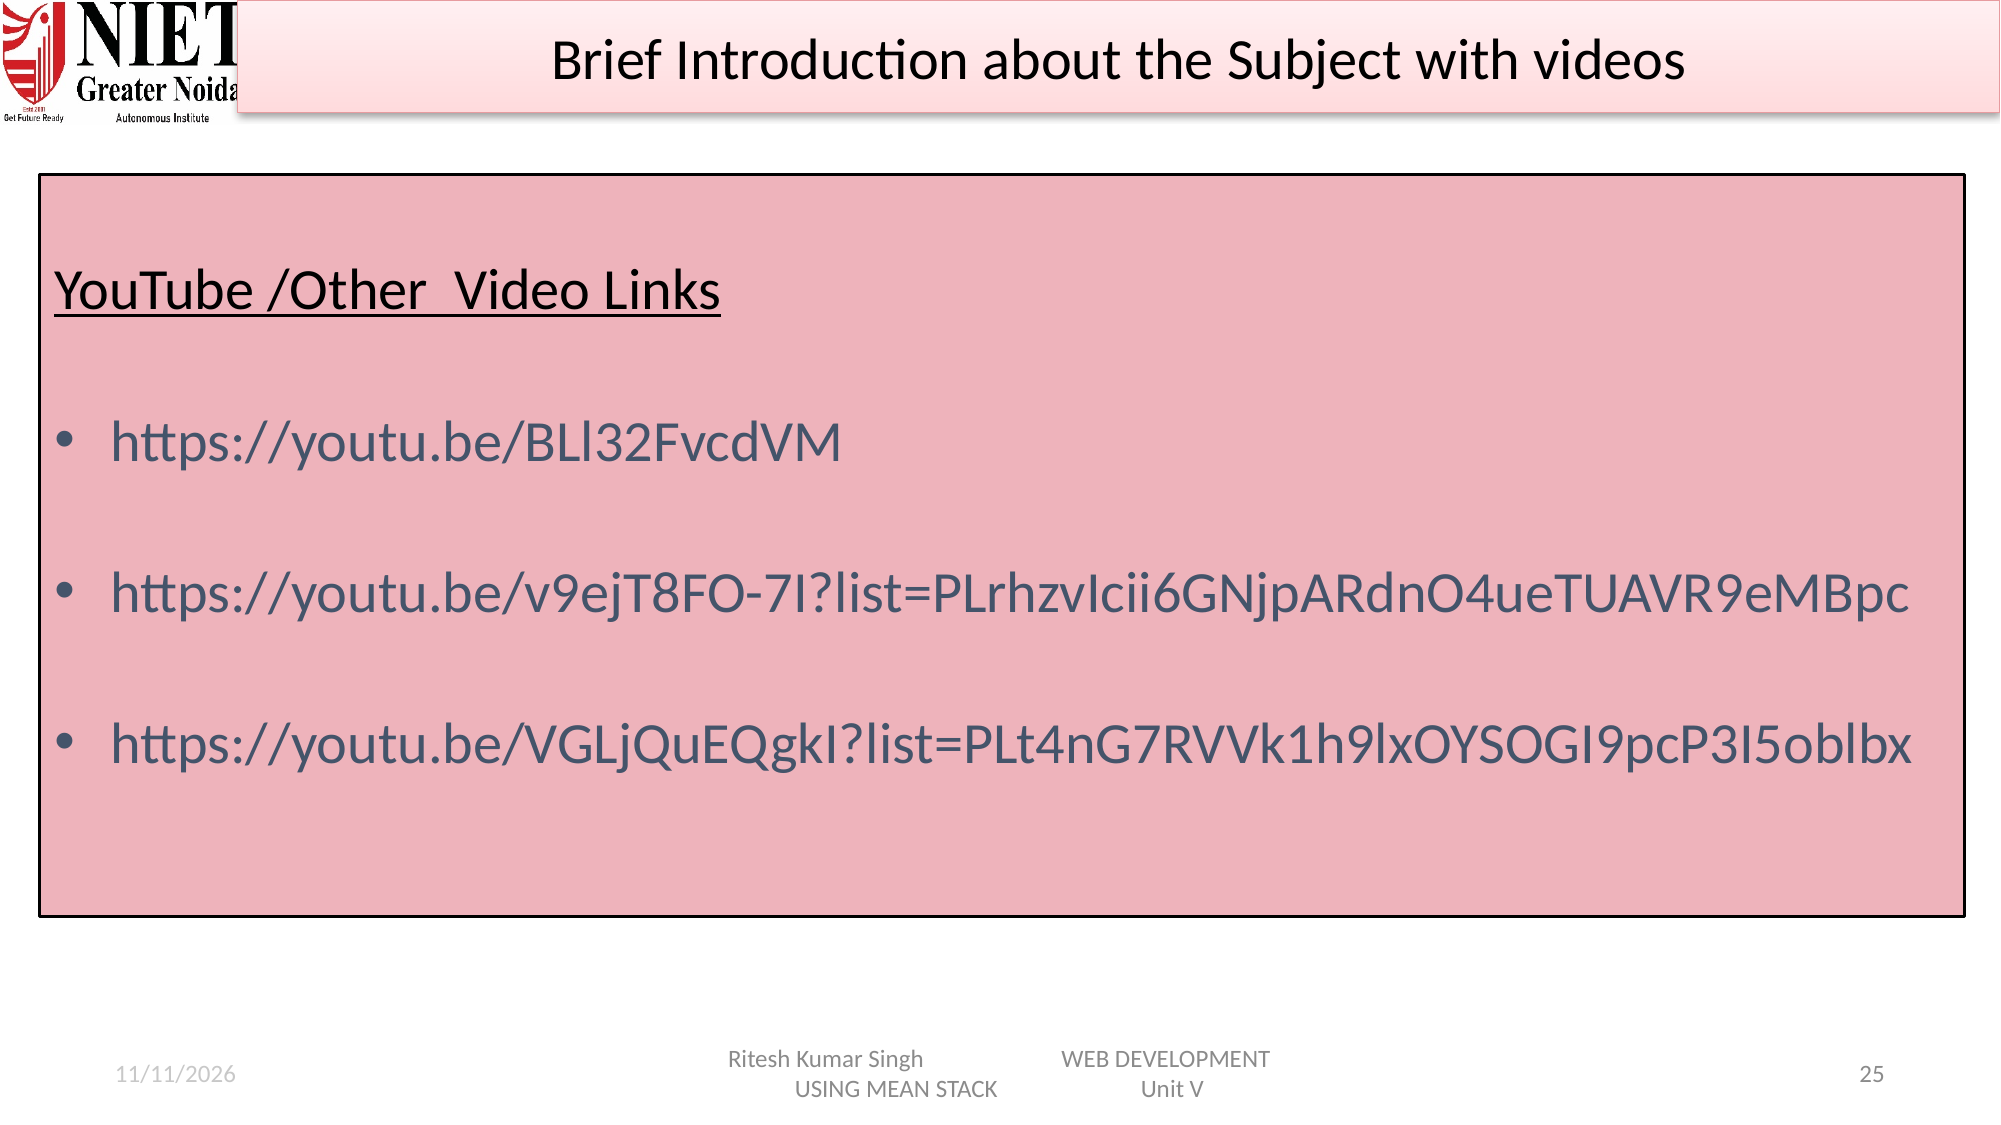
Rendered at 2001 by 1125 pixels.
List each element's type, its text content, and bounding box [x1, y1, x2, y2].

picture [0, 0, 250, 125]
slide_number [99, 1042, 567, 1103]
text_box YouTube /Other Video Links https://youtu.be/BLl32FvcdVM https://youtu.be/v9ejT8FO-7I?list=PLrhzvIcii6GNjpARdnO4ueTUAVR9eMBpc https://youtu.be/VGLjQuEQgkI?list=PLt4nG7RVVk1h9lxOYSOGI9pcP3I5oblbx [39, 174, 1965, 917]
footer Ritesh Kumar Singh WEB DEVELOPMENT USING MEAN STACK Unit V [683, 1042, 1317, 1103]
text_box Brief Introduction about the Subject with videos [237, 0, 2000, 113]
slide_number 25 [1433, 1042, 1900, 1103]
